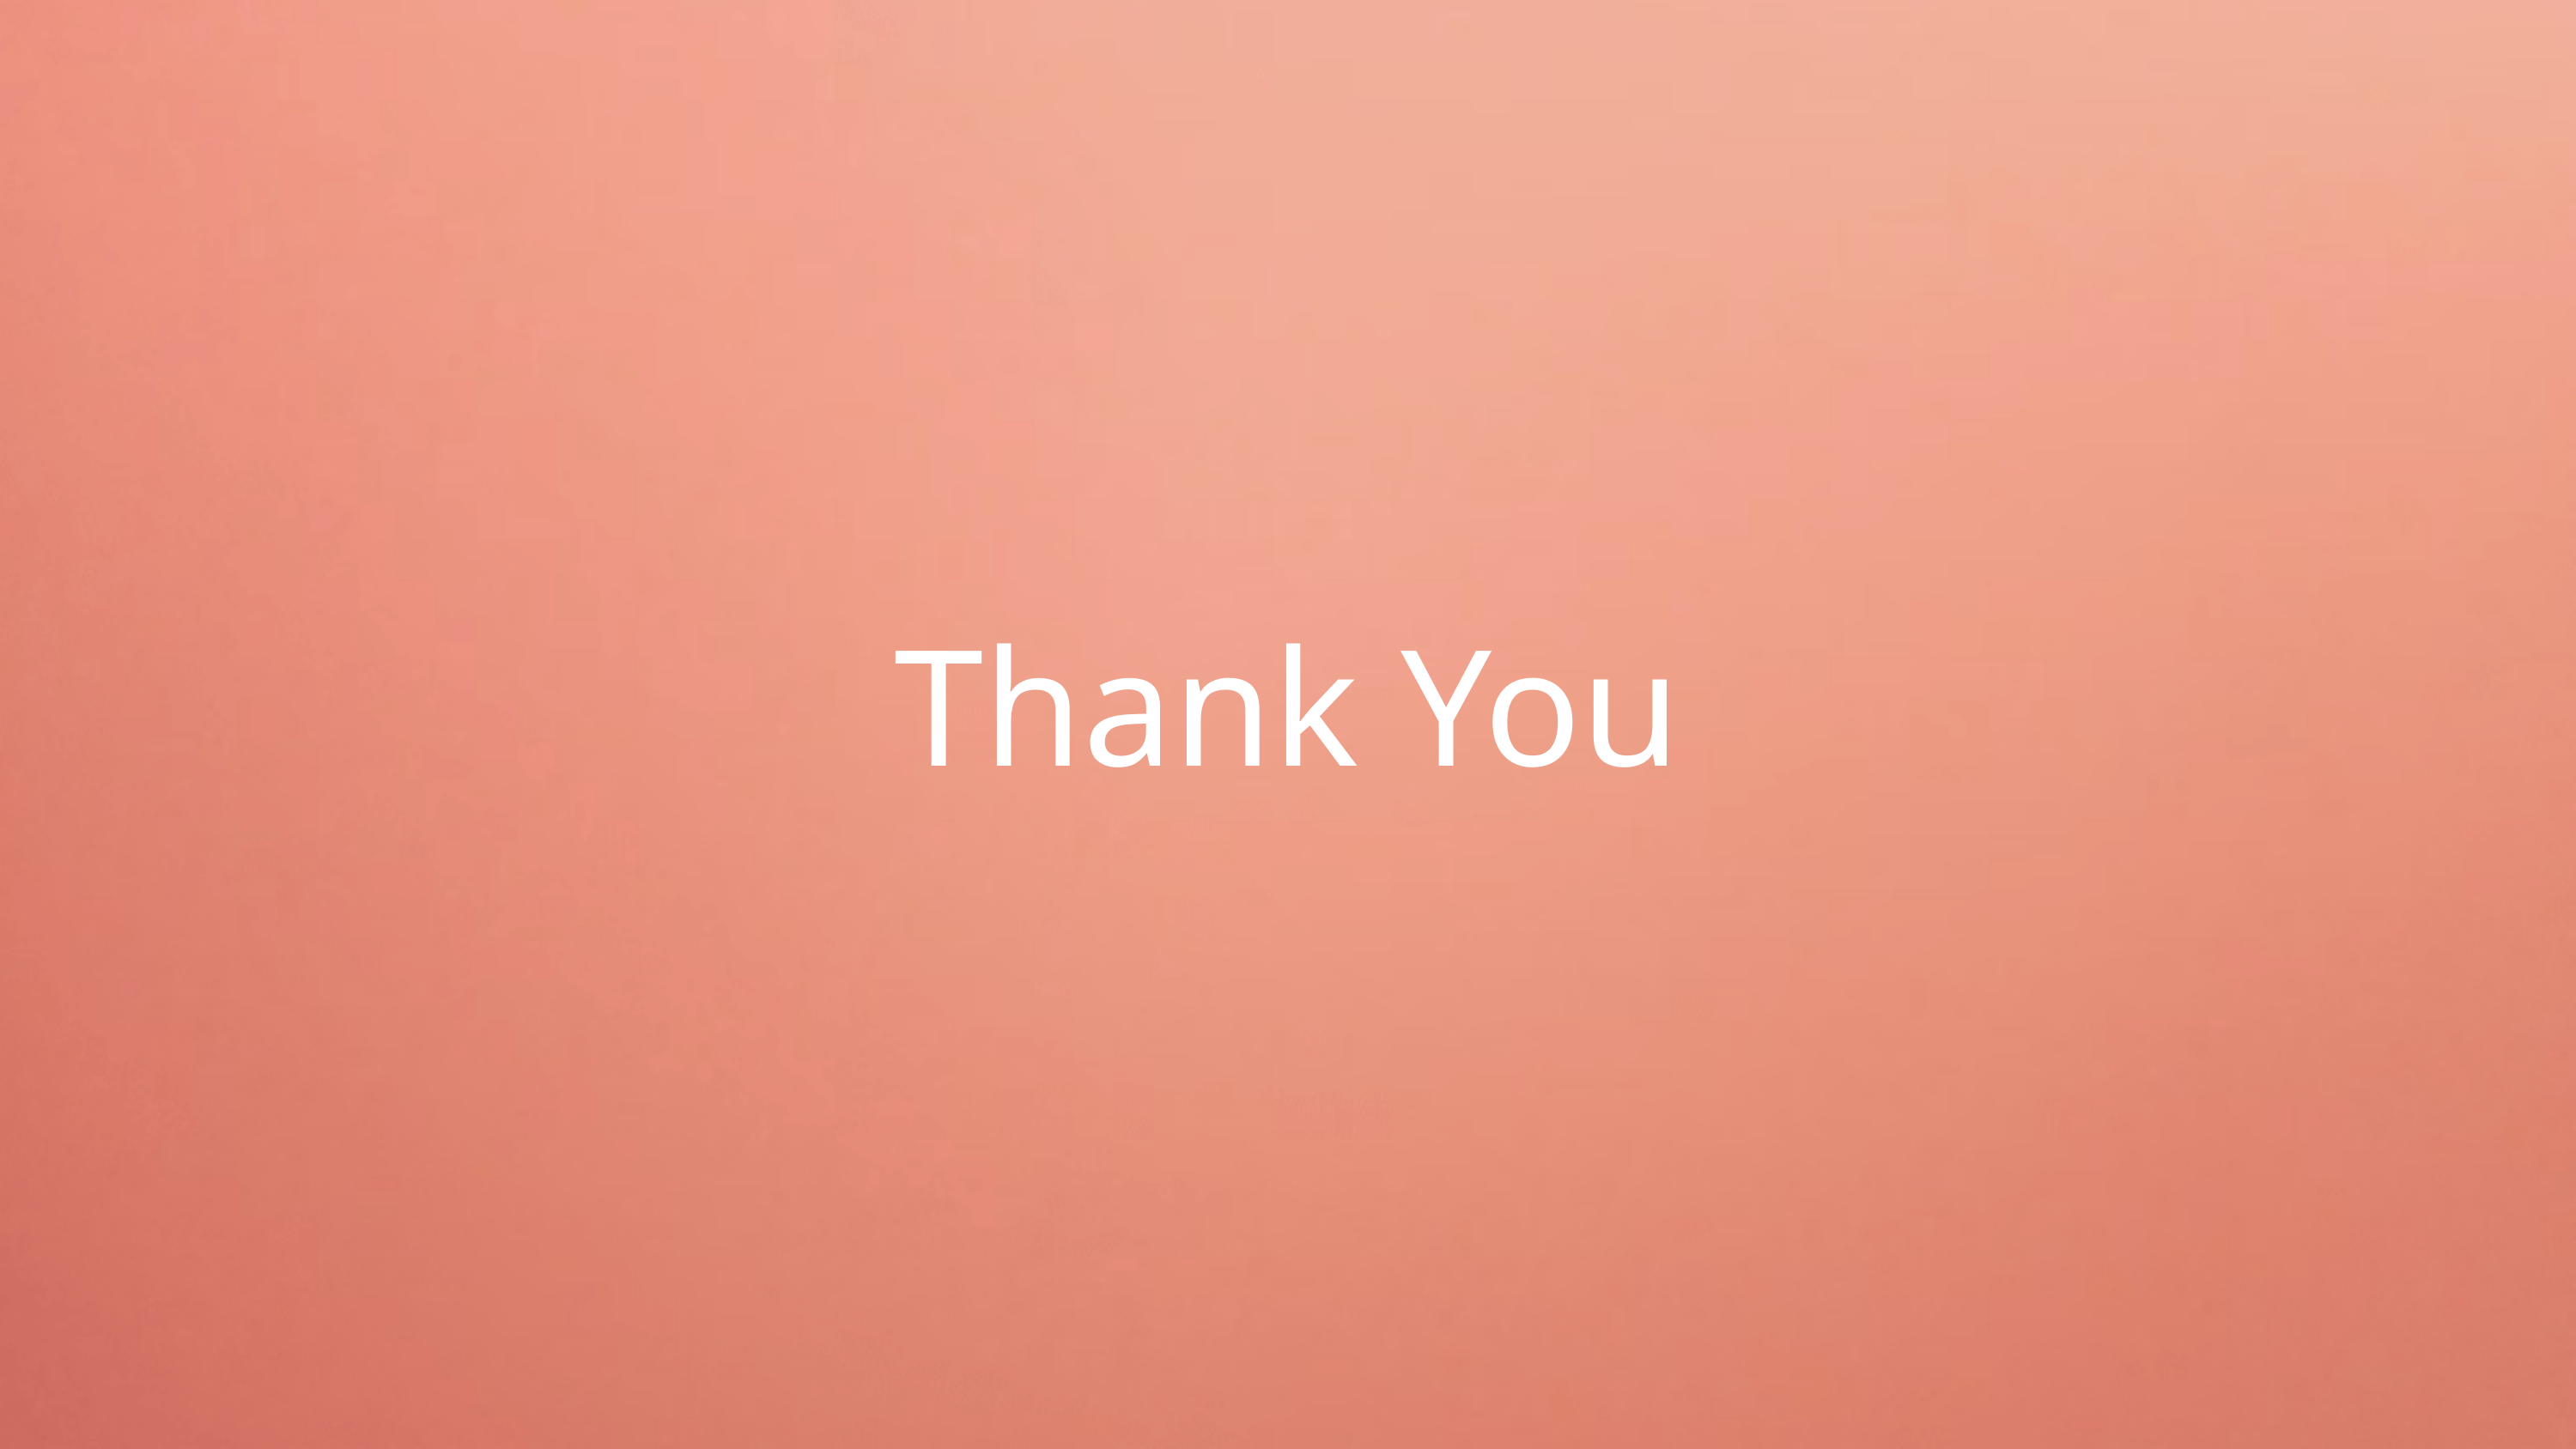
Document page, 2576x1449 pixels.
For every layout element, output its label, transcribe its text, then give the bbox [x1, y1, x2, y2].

text_box Thank You [861, 637, 1715, 798]
text_box [0, 0, 2576, 1449]
